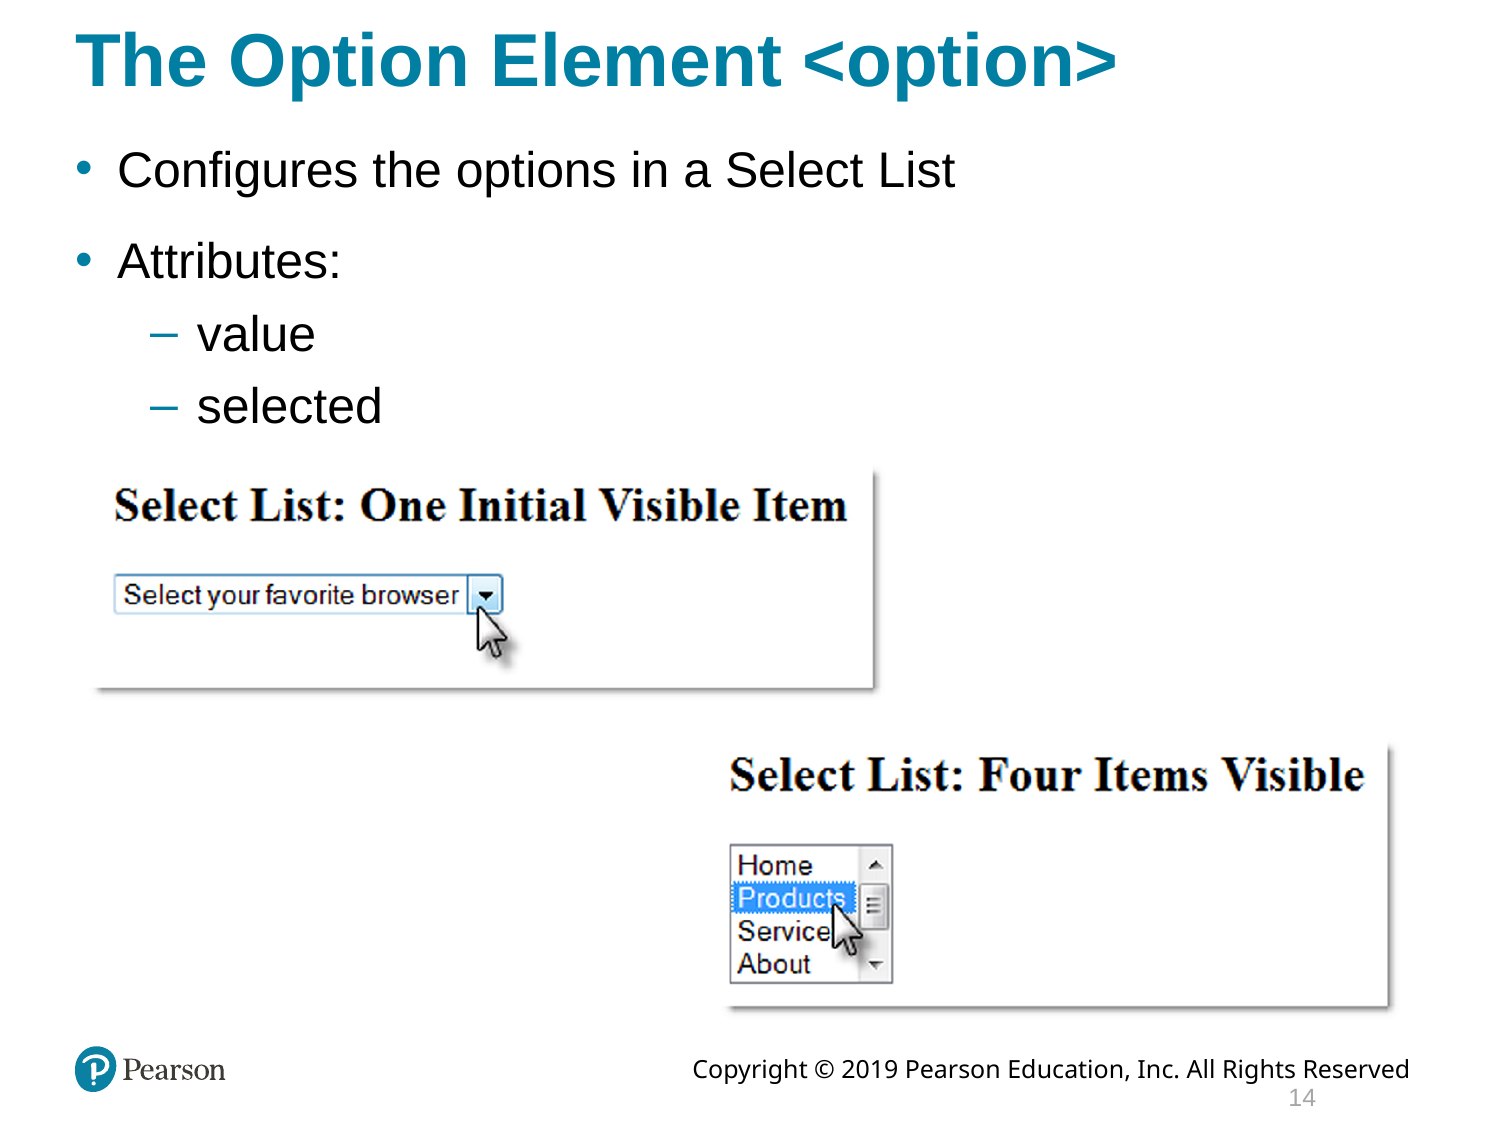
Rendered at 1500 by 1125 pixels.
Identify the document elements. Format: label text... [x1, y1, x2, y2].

list Configures the options in a Select List Attributes: value selected [75, 137, 1413, 776]
picture [78, 453, 893, 709]
picture [710, 728, 1408, 1027]
title The Option Element <option> [75, 0, 1413, 102]
